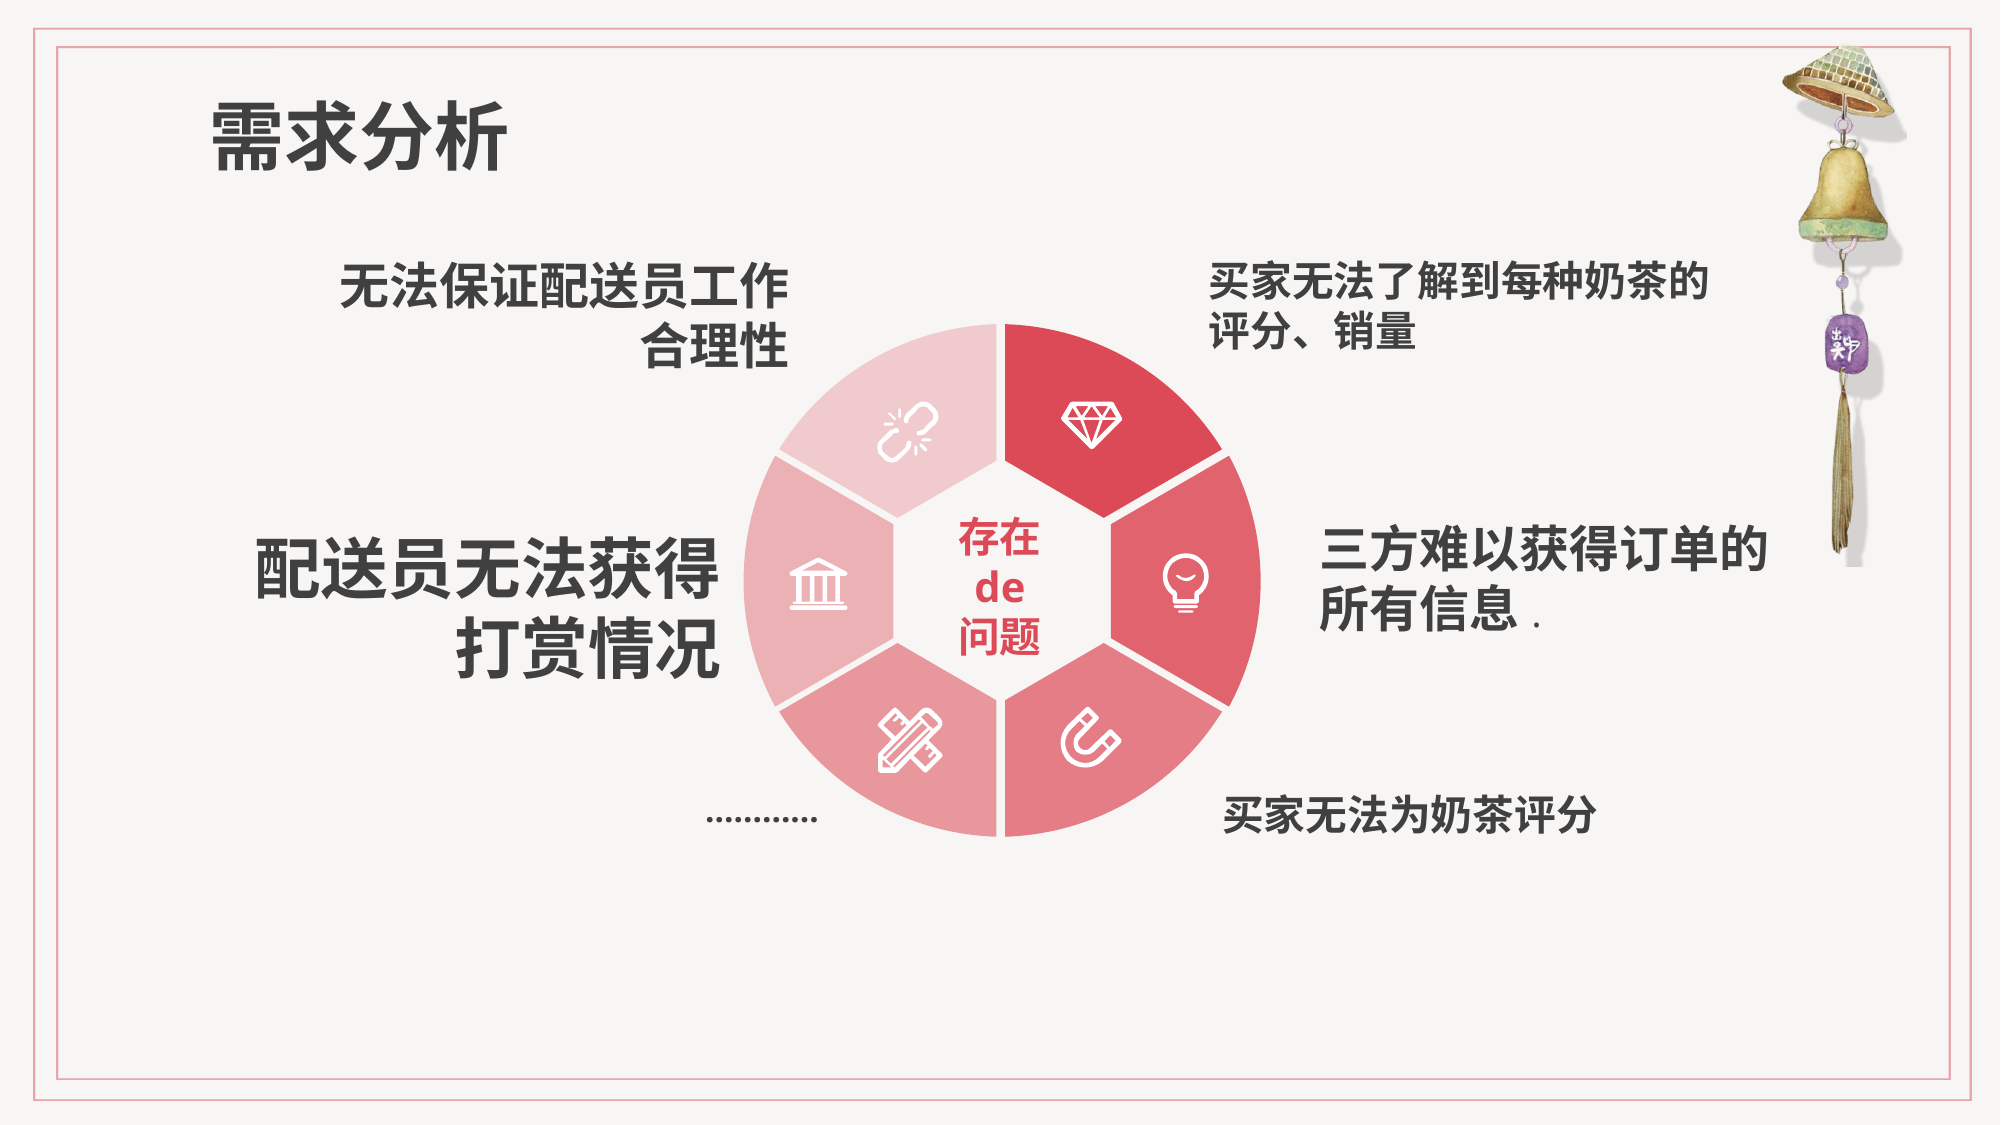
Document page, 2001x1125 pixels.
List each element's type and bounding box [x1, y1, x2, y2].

picture [0, 0, 2000, 1125]
text_box [743, 324, 1261, 837]
